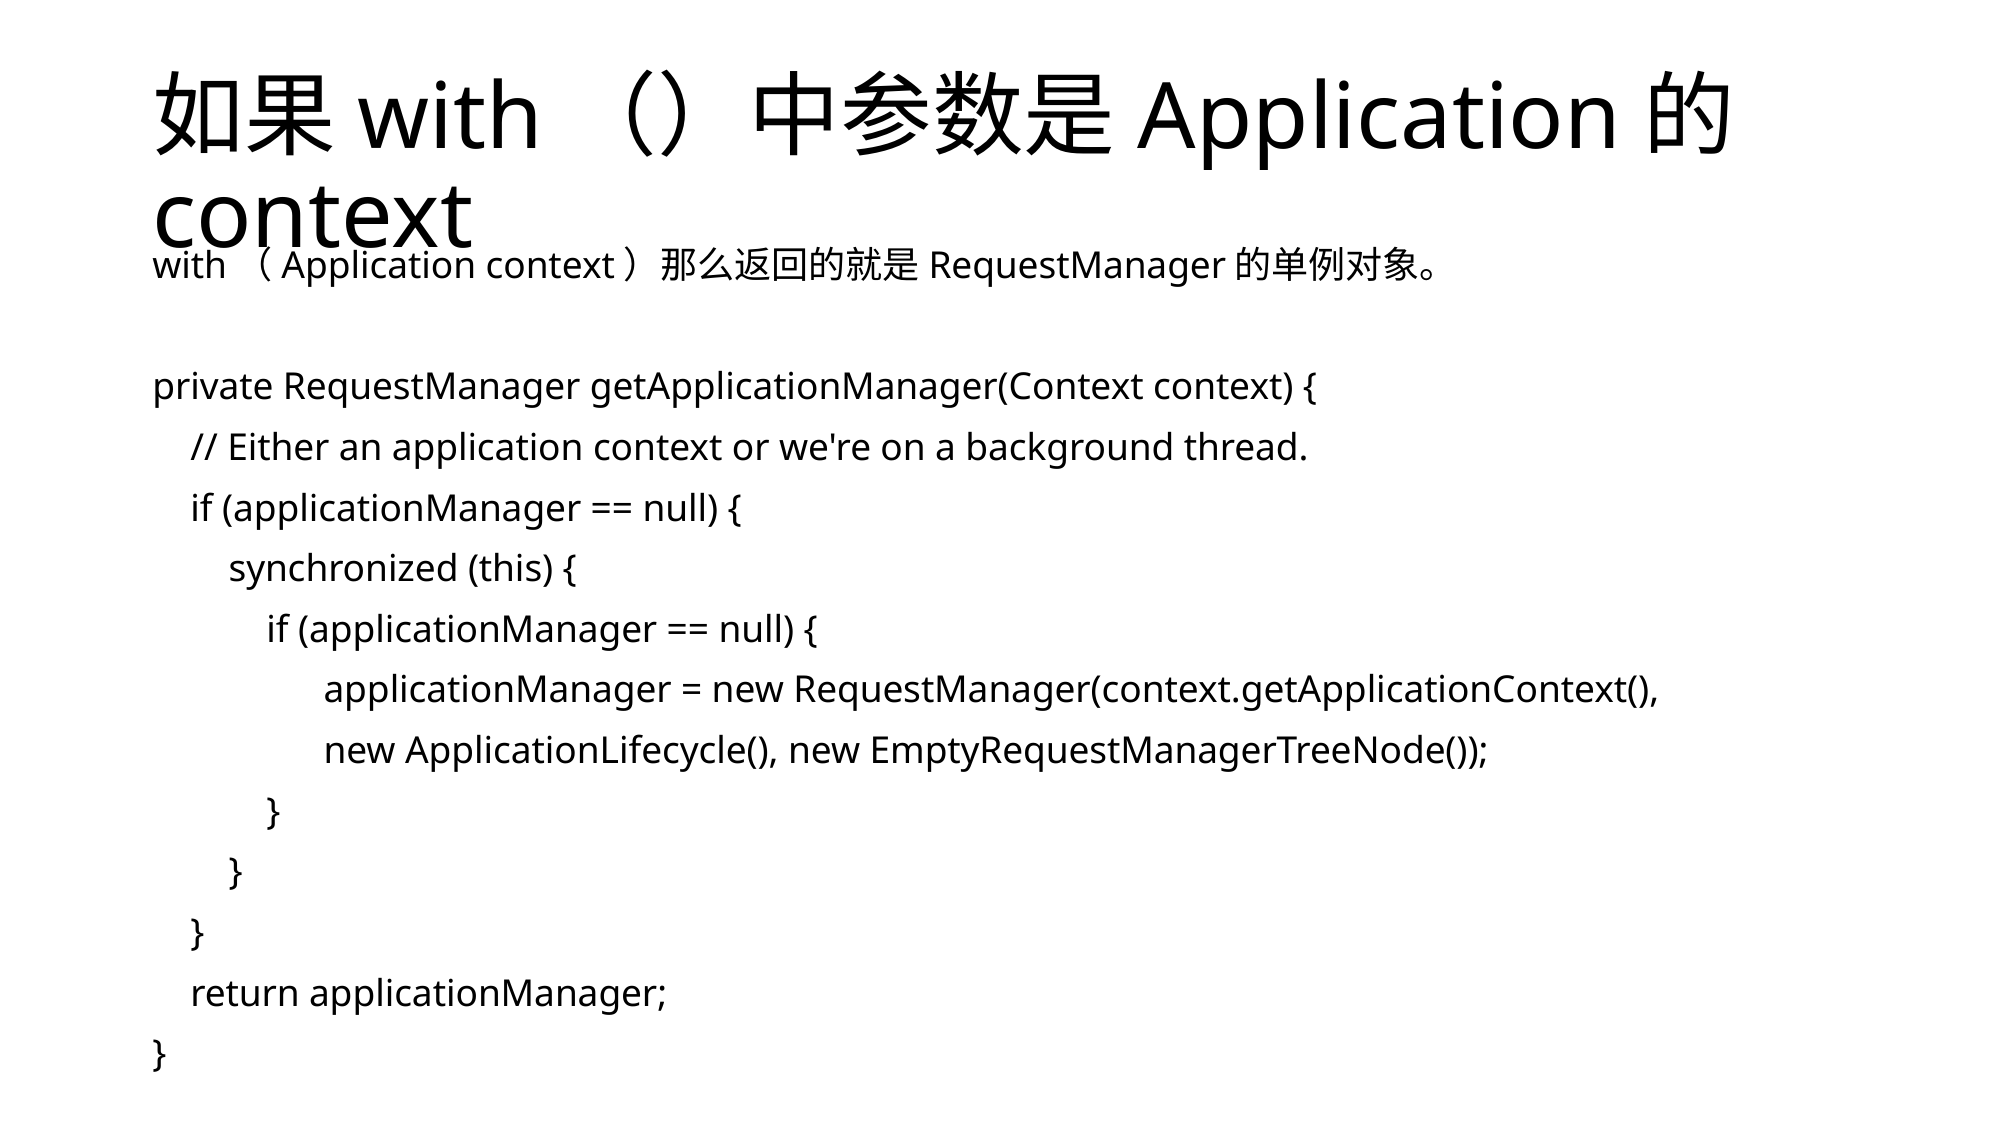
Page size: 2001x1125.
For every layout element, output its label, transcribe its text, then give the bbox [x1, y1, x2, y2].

list with（Application context）那么返回的就是RequestManager的单例对象。 private RequestManager getApplicationManager(Context context) { // Either an application context or we're on a background thread. if (applicationManager == null) { synchronized (this) { if (applicationManager == null) { applicationManager = new RequestManager(context.getApplicationContext(), new ApplicationLifecycle(), new EmptyRequestManagerTreeNode()); } } } return applicationManager; } [137, 239, 1863, 1091]
title 如果with（）中参数是Application的context [137, 59, 1863, 239]
